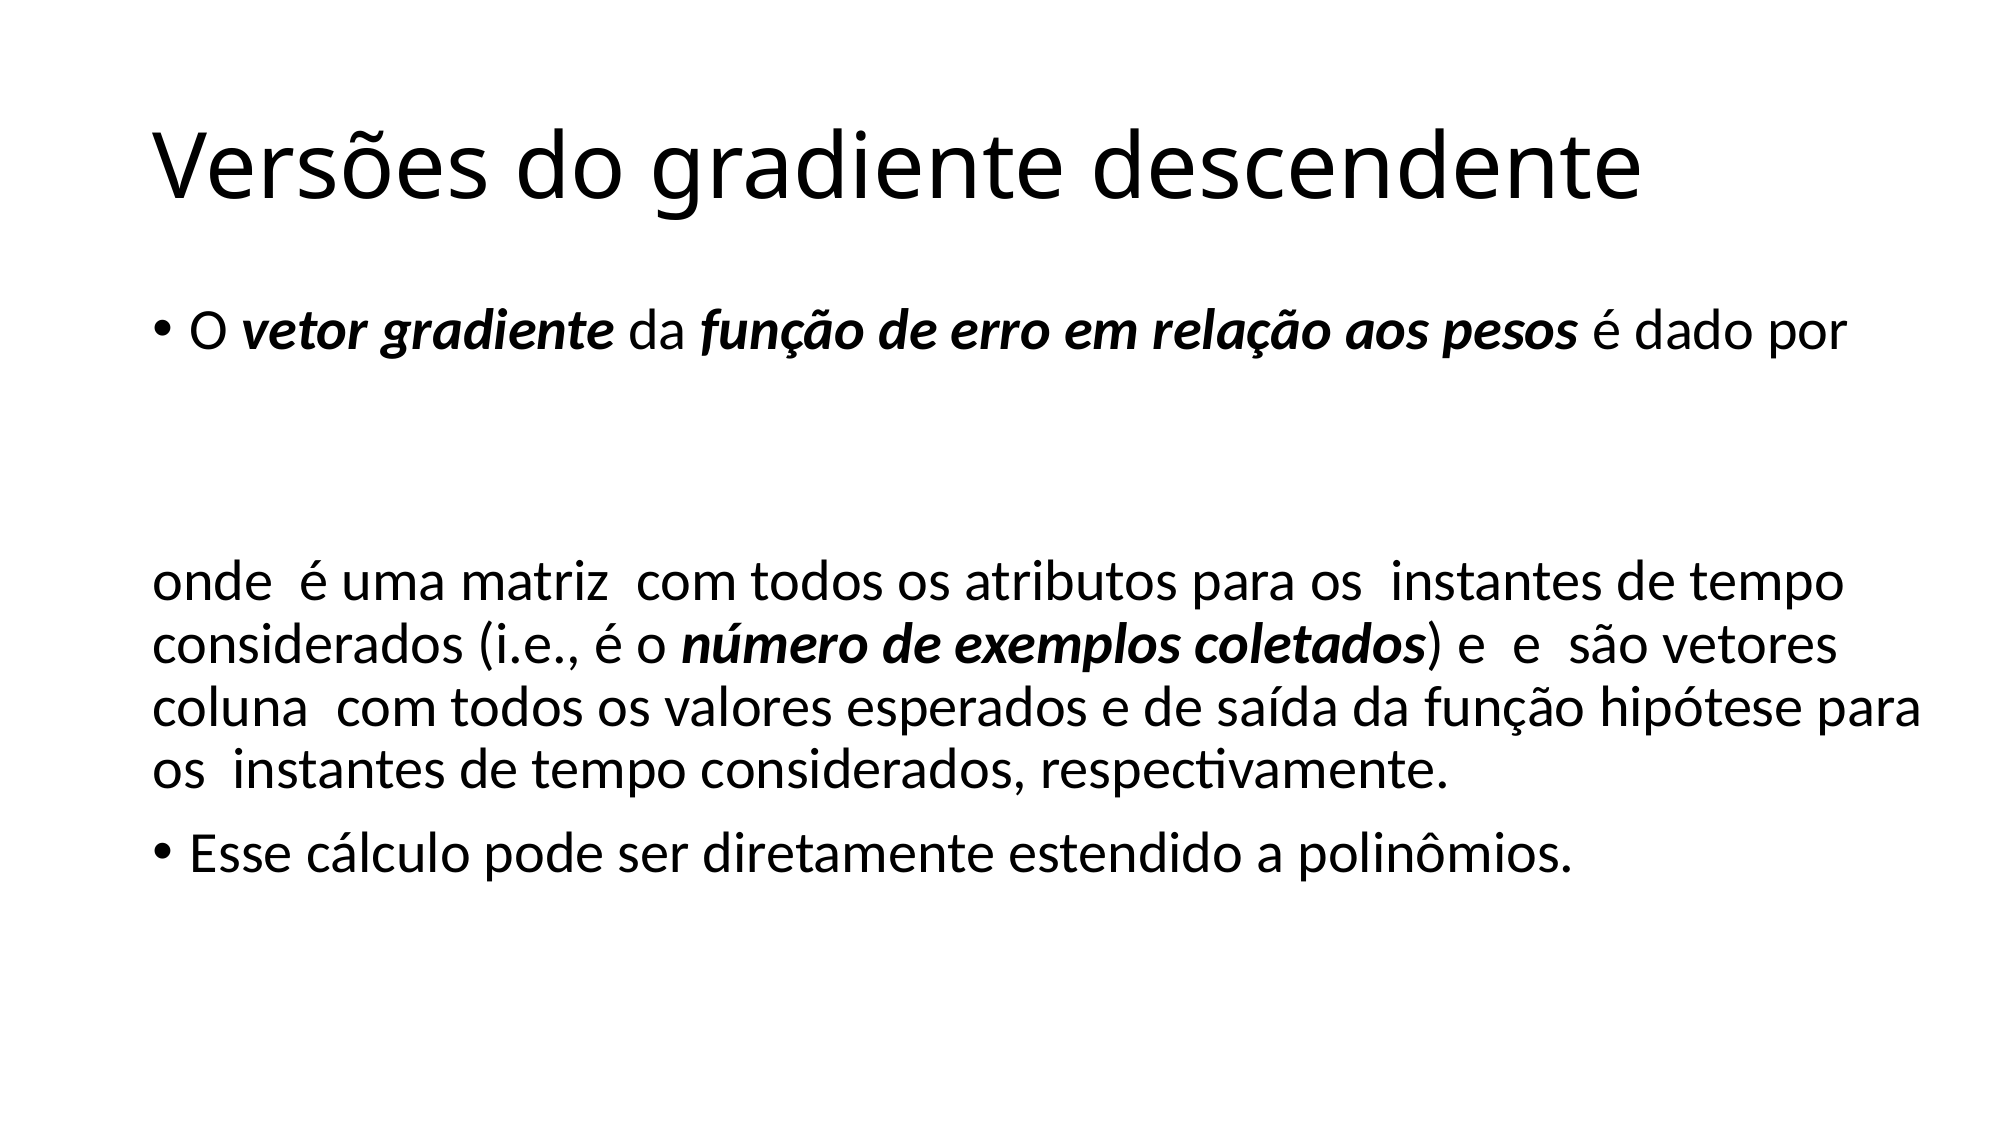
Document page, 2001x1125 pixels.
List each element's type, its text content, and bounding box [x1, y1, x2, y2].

title Versões do gradiente descendente [137, 59, 1863, 278]
